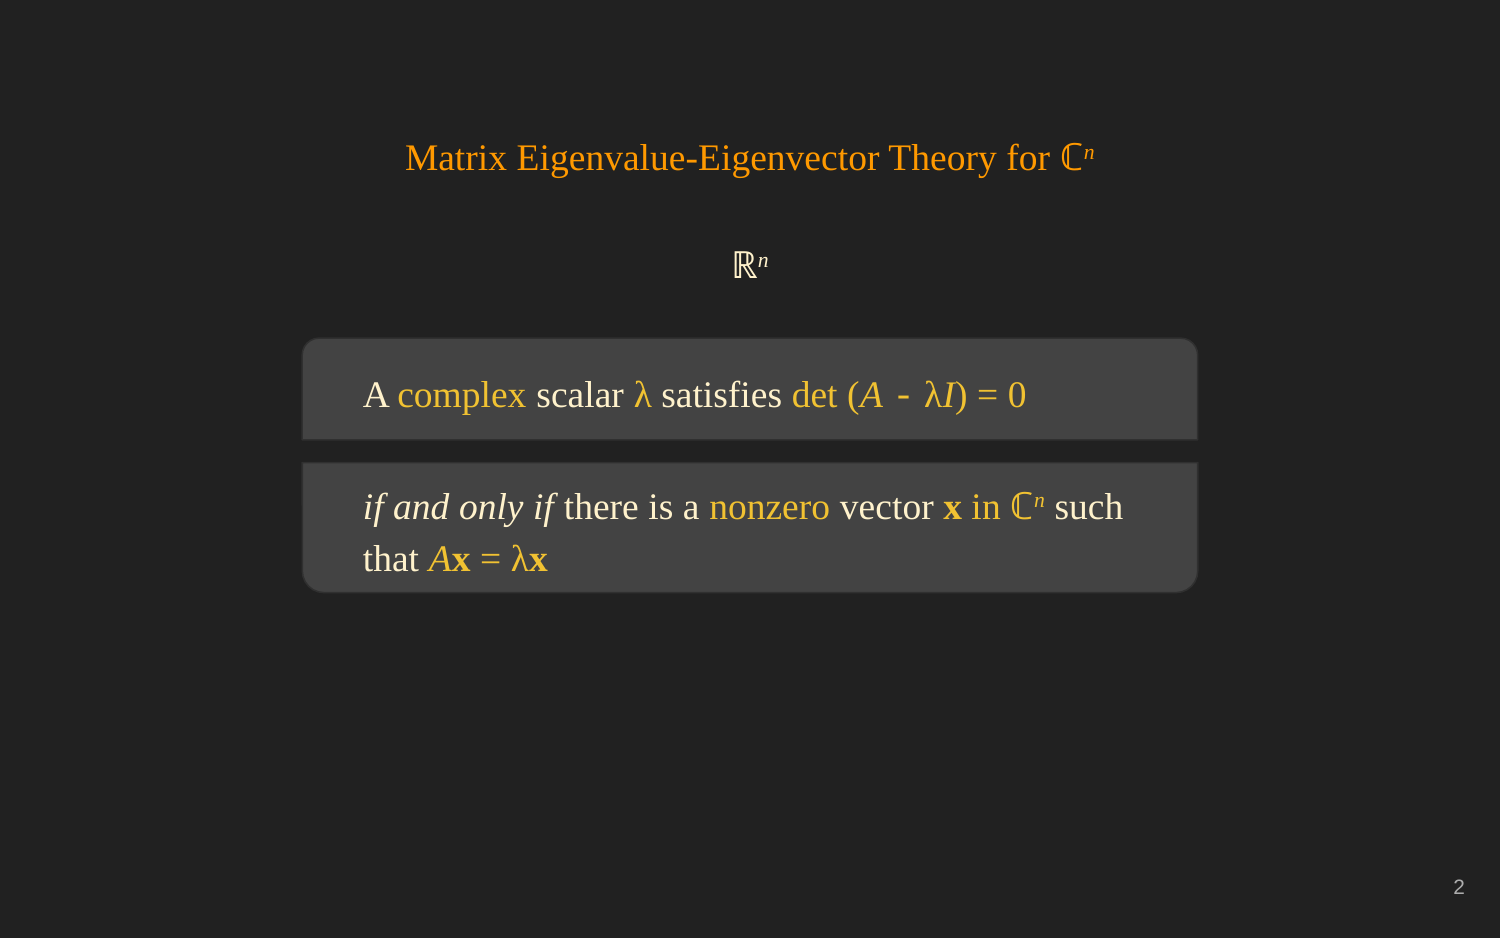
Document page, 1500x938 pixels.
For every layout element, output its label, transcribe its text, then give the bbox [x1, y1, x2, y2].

text_box ℝn [687, 214, 812, 307]
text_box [301, 337, 1201, 440]
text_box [301, 462, 1201, 593]
slide_number ‹#› [1389, 849, 1480, 922]
text_box Matrix Eigenvalue-Eigenvector Theory for ℂn [51, 111, 1449, 183]
